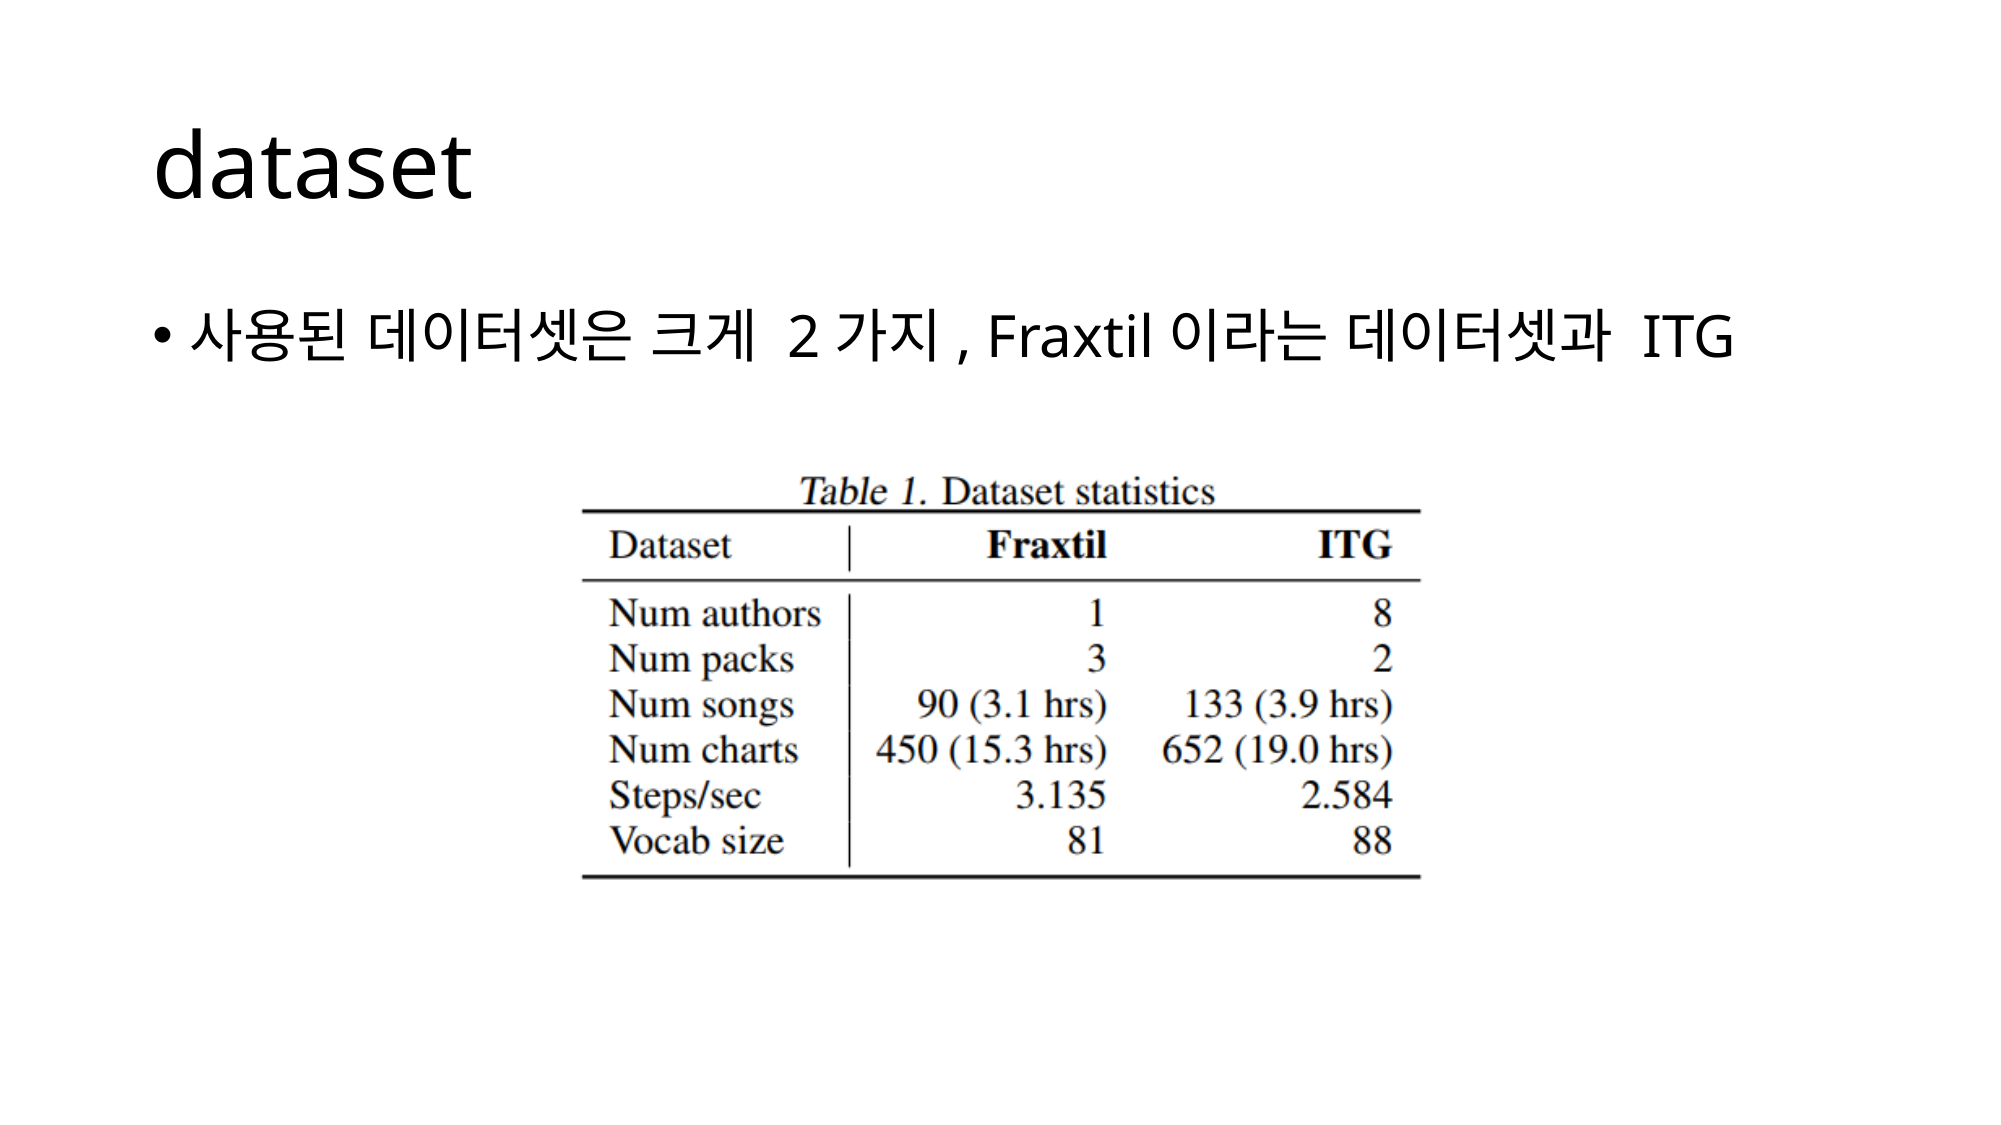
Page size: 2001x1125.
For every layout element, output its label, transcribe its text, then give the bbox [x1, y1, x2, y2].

picture [508, 412, 1492, 901]
title dataset [137, 59, 1863, 278]
list 사용된 데이터셋은 크게 2가지, Fraxtil이라는 데이터셋과 ITG [137, 299, 1863, 1014]
